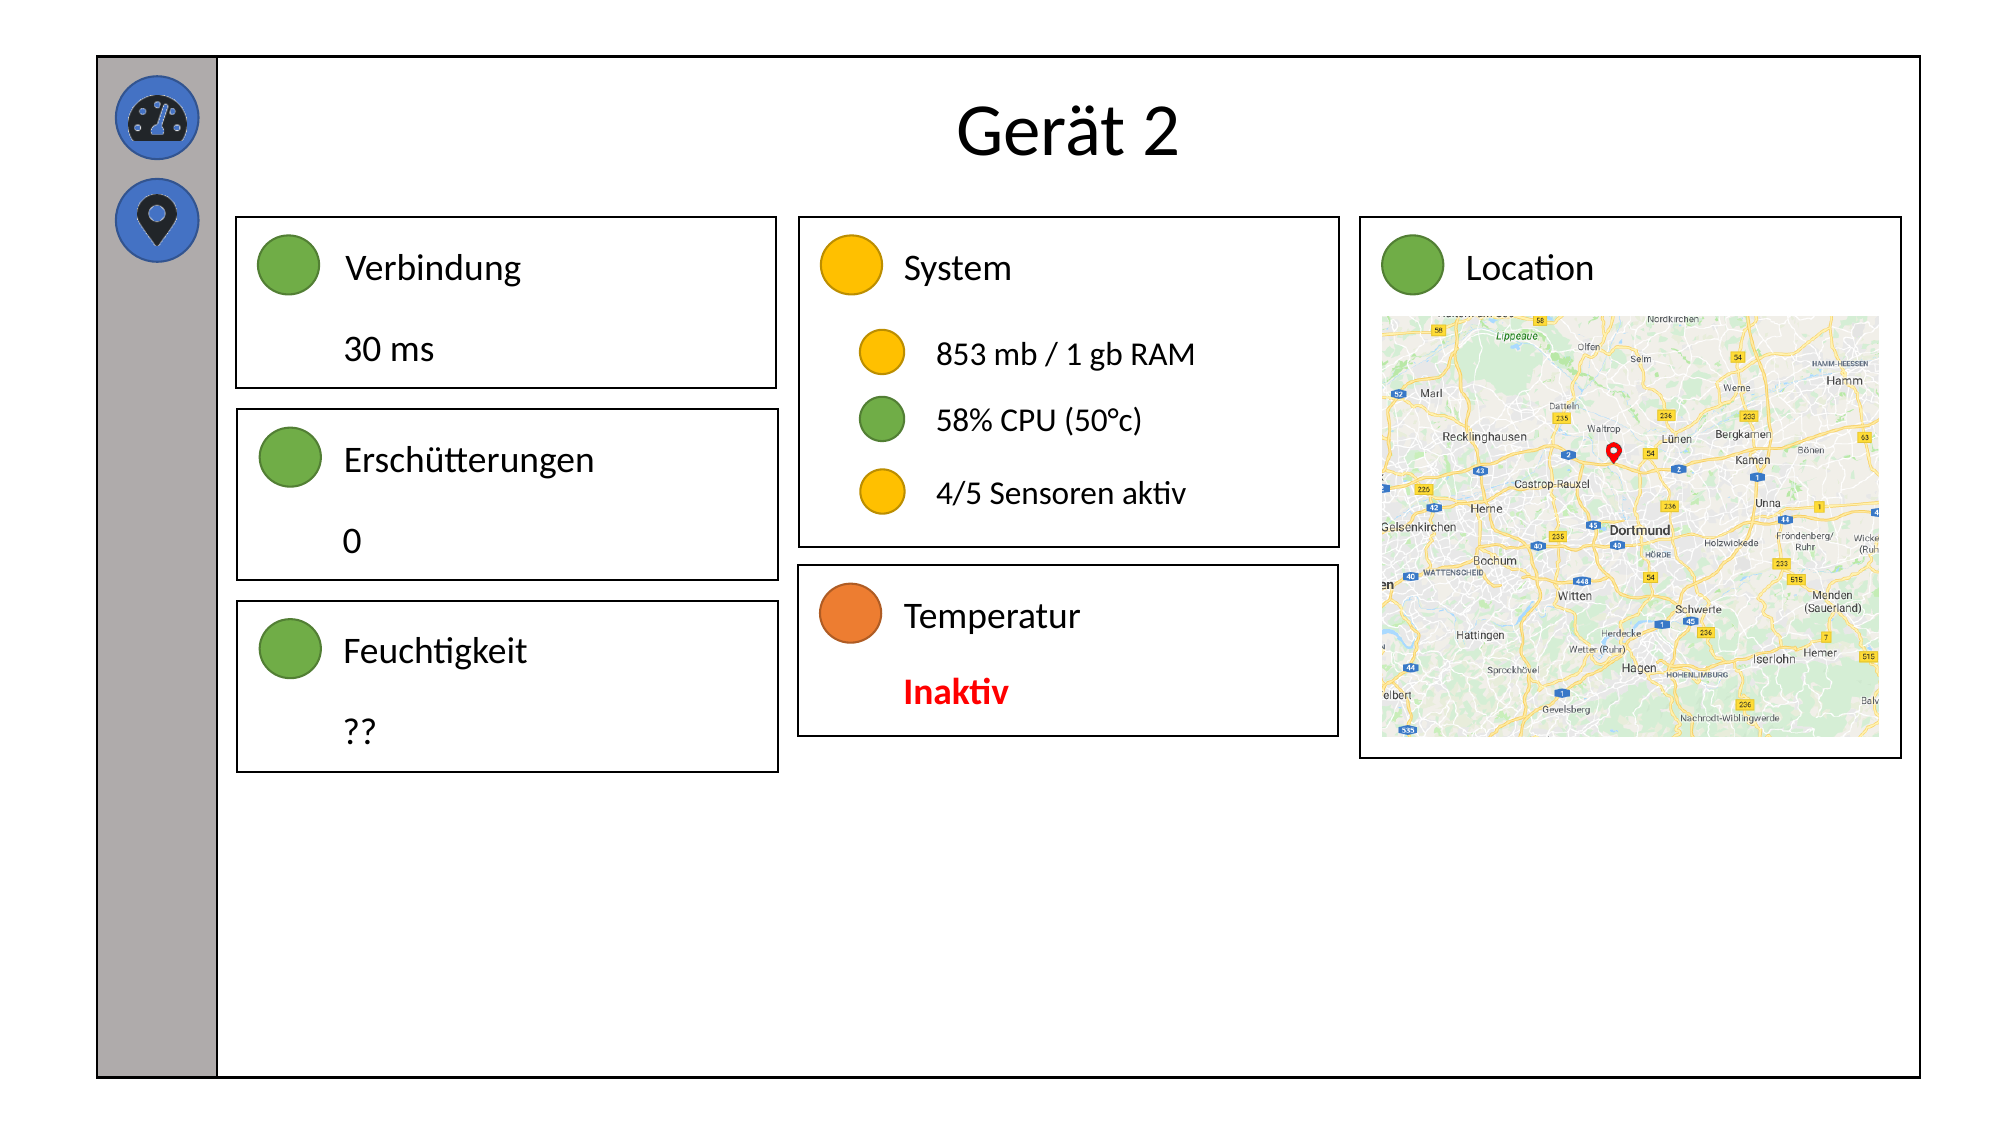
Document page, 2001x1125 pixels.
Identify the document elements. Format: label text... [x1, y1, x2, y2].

text_box 853 mb / 1 gb RAM [921, 324, 1212, 379]
picture [128, 95, 187, 141]
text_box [797, 565, 1339, 737]
text_box [114, 177, 200, 263]
text_box [858, 395, 906, 443]
text_box [218, 55, 1921, 1079]
text_box [859, 468, 906, 515]
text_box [1359, 216, 1901, 758]
text_box Gerät 2 [941, 72, 1196, 178]
text_box [96, 55, 218, 1079]
text_box 58% CPU (50°c) [921, 391, 1159, 446]
text_box [114, 75, 200, 161]
text_box [858, 328, 906, 376]
text_box [798, 216, 1340, 548]
picture [1382, 316, 1879, 737]
picture [137, 194, 177, 246]
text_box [237, 409, 779, 581]
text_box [237, 600, 779, 772]
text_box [820, 235, 1029, 296]
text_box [235, 216, 777, 389]
text_box 4/5 Sensoren aktiv [921, 463, 1202, 519]
